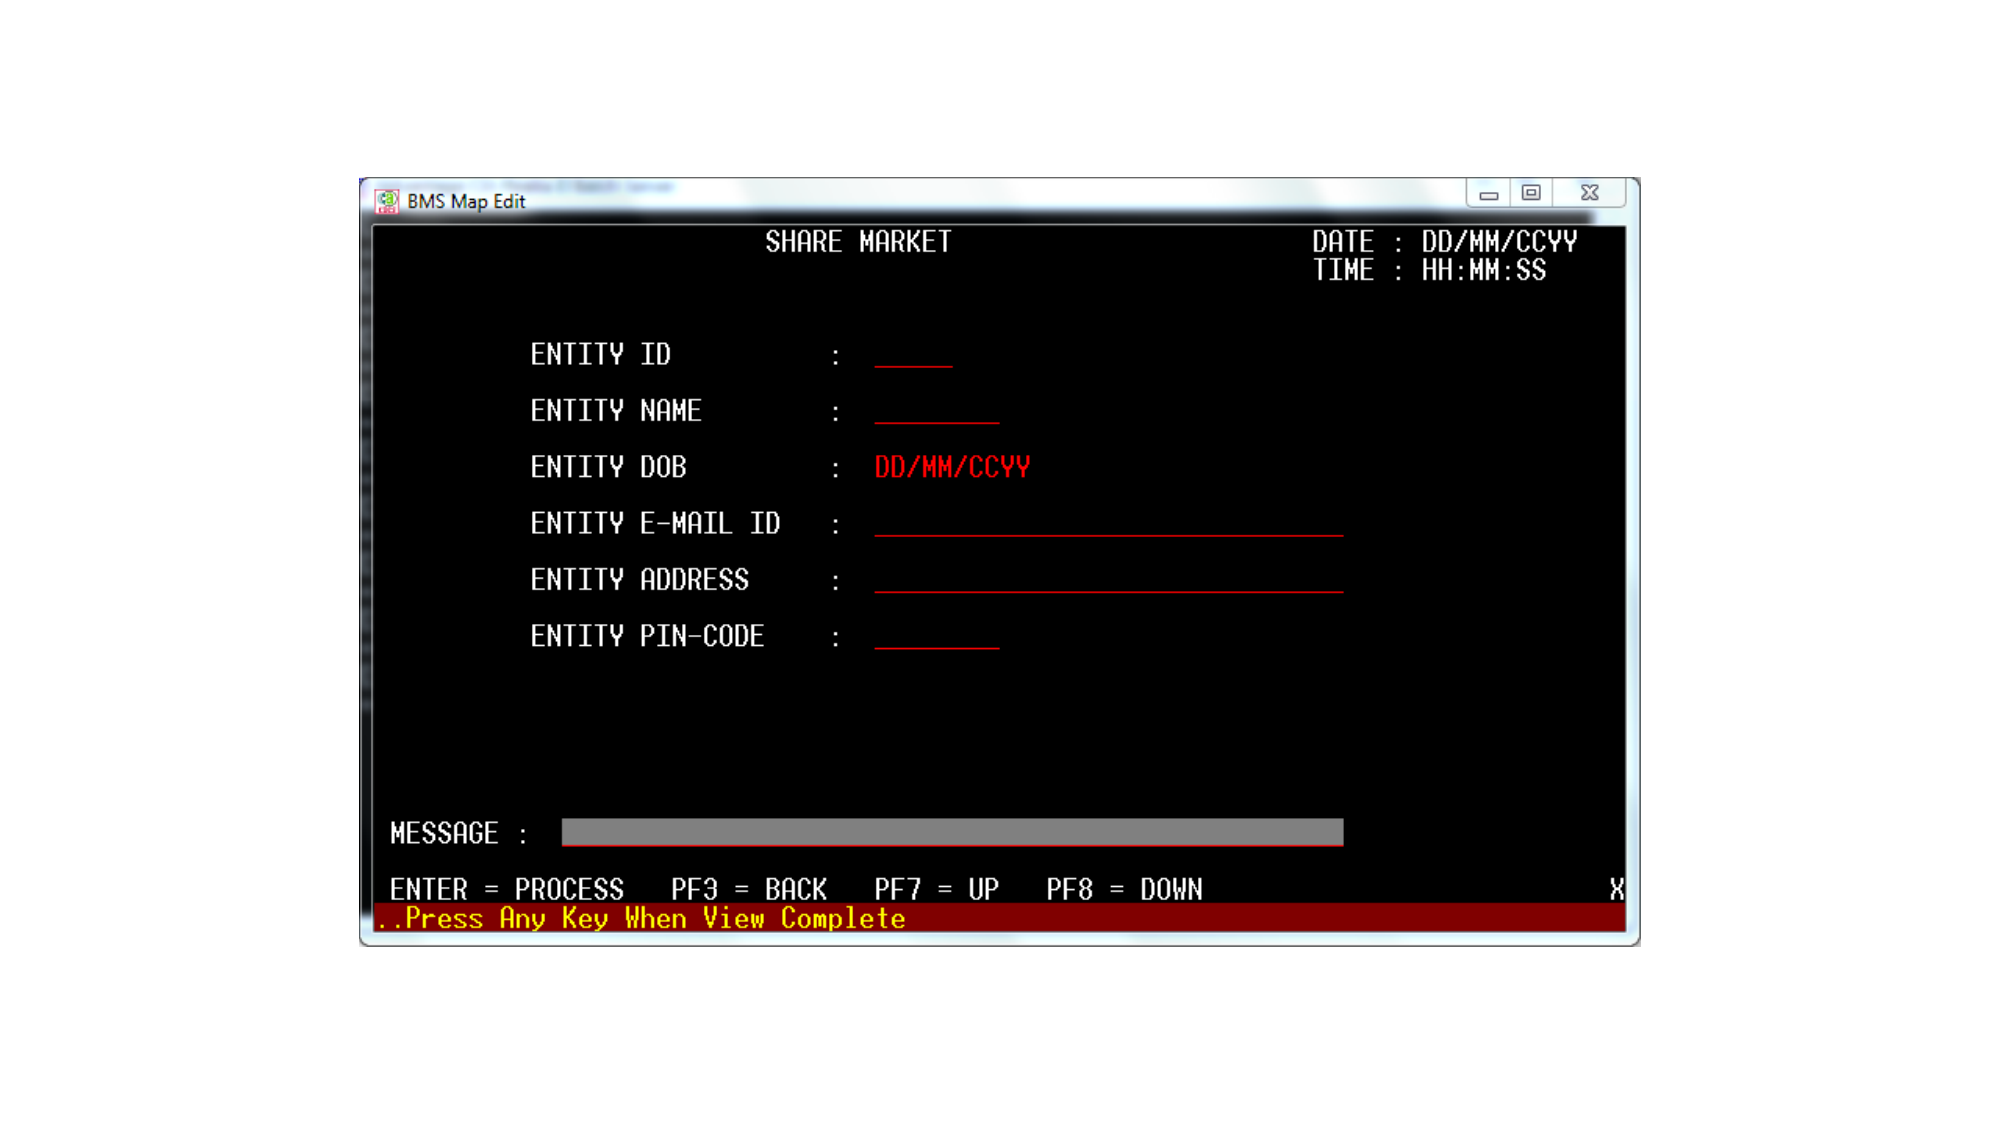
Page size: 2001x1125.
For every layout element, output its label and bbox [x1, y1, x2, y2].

picture [359, 177, 1641, 947]
